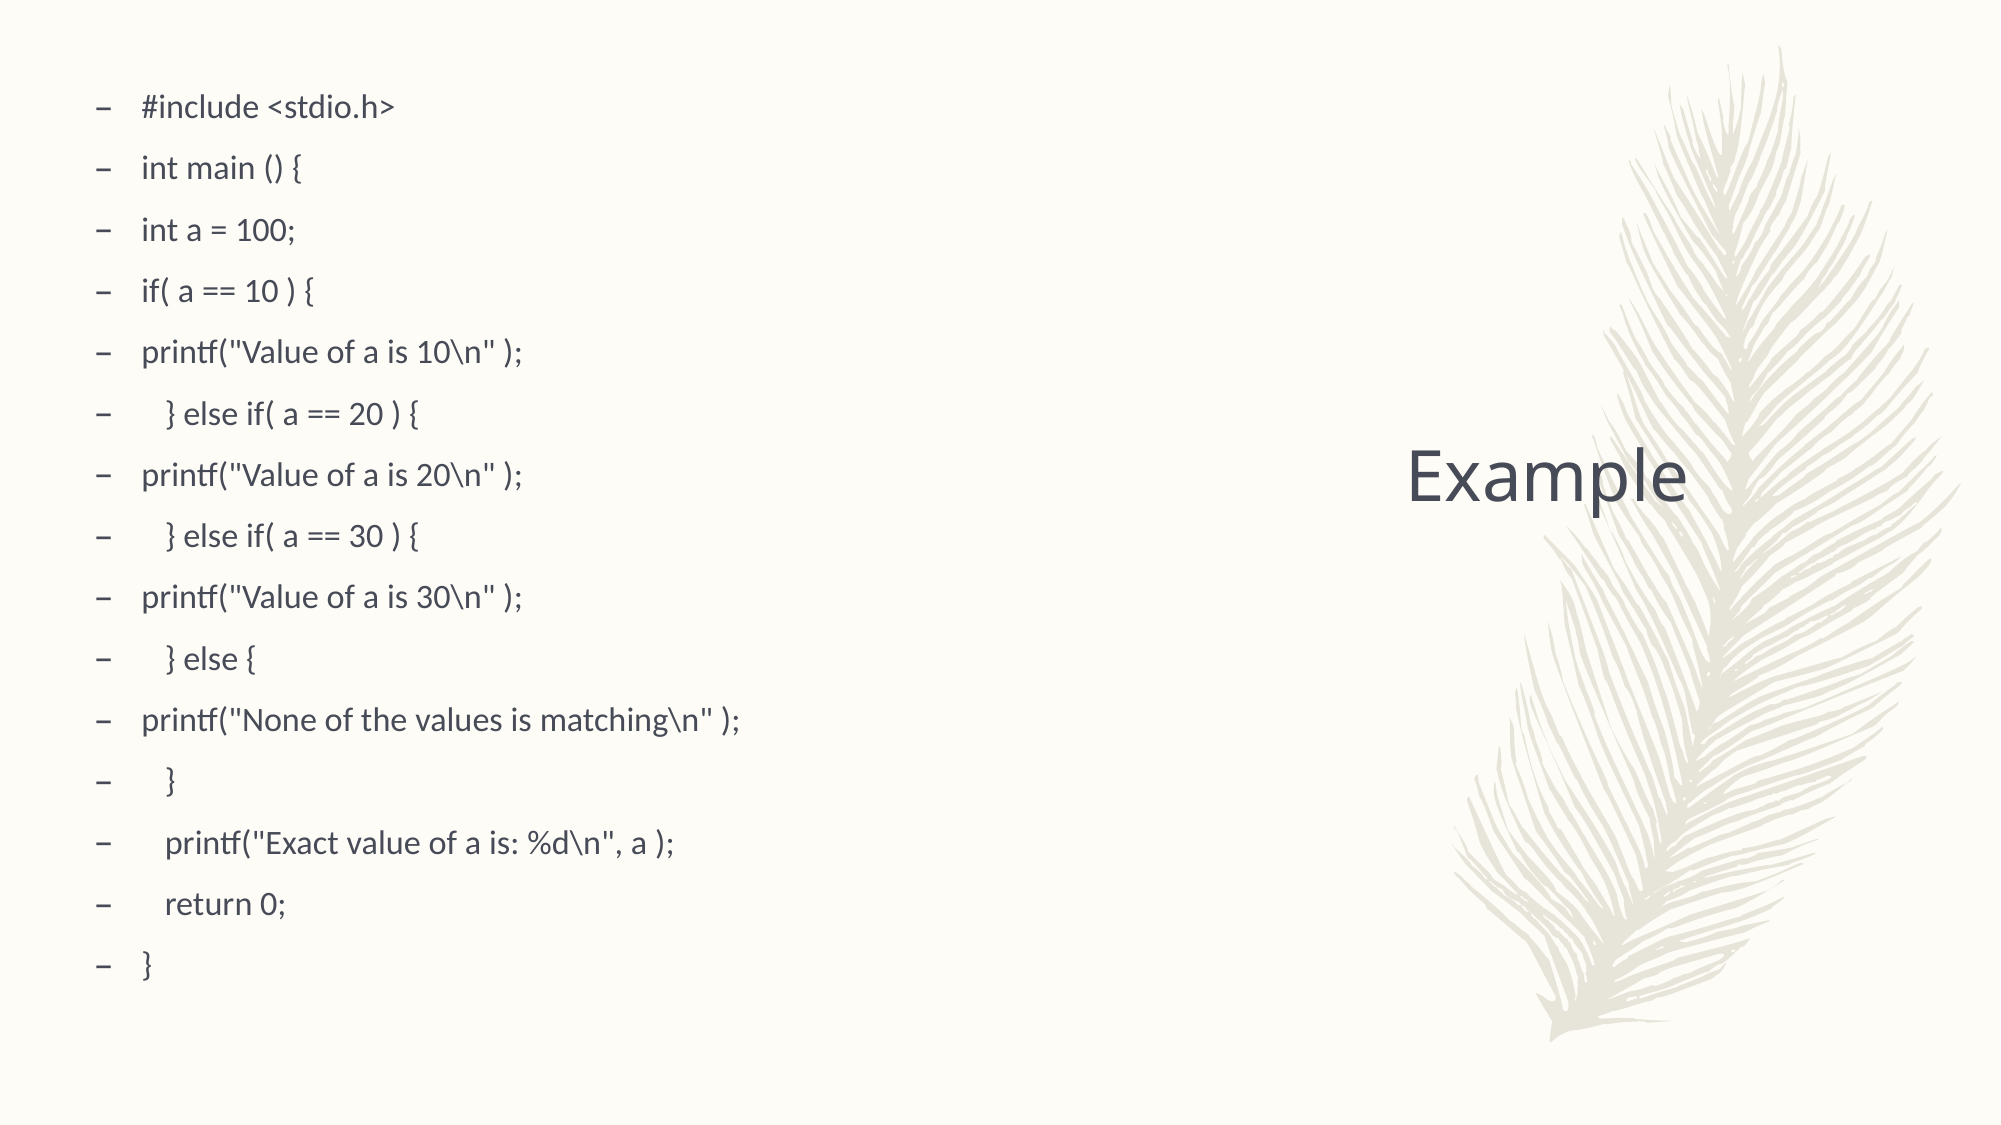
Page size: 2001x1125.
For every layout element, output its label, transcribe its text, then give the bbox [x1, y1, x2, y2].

list #include <stdio.h> int main () { int a = 100; if( a == 10 ) { printf("Value of a is 10\n" ); } else if( a == 20 ) { printf("Value of a is 20\n" ); } else if( a == 30 ) { printf("Value of a is 30\n" ); } else { printf("None of the values is matching\n" ); } printf("Exact value of a is: %d\n", a ); return 0; } [80, 72, 1327, 1000]
title Example [1390, 246, 1920, 524]
